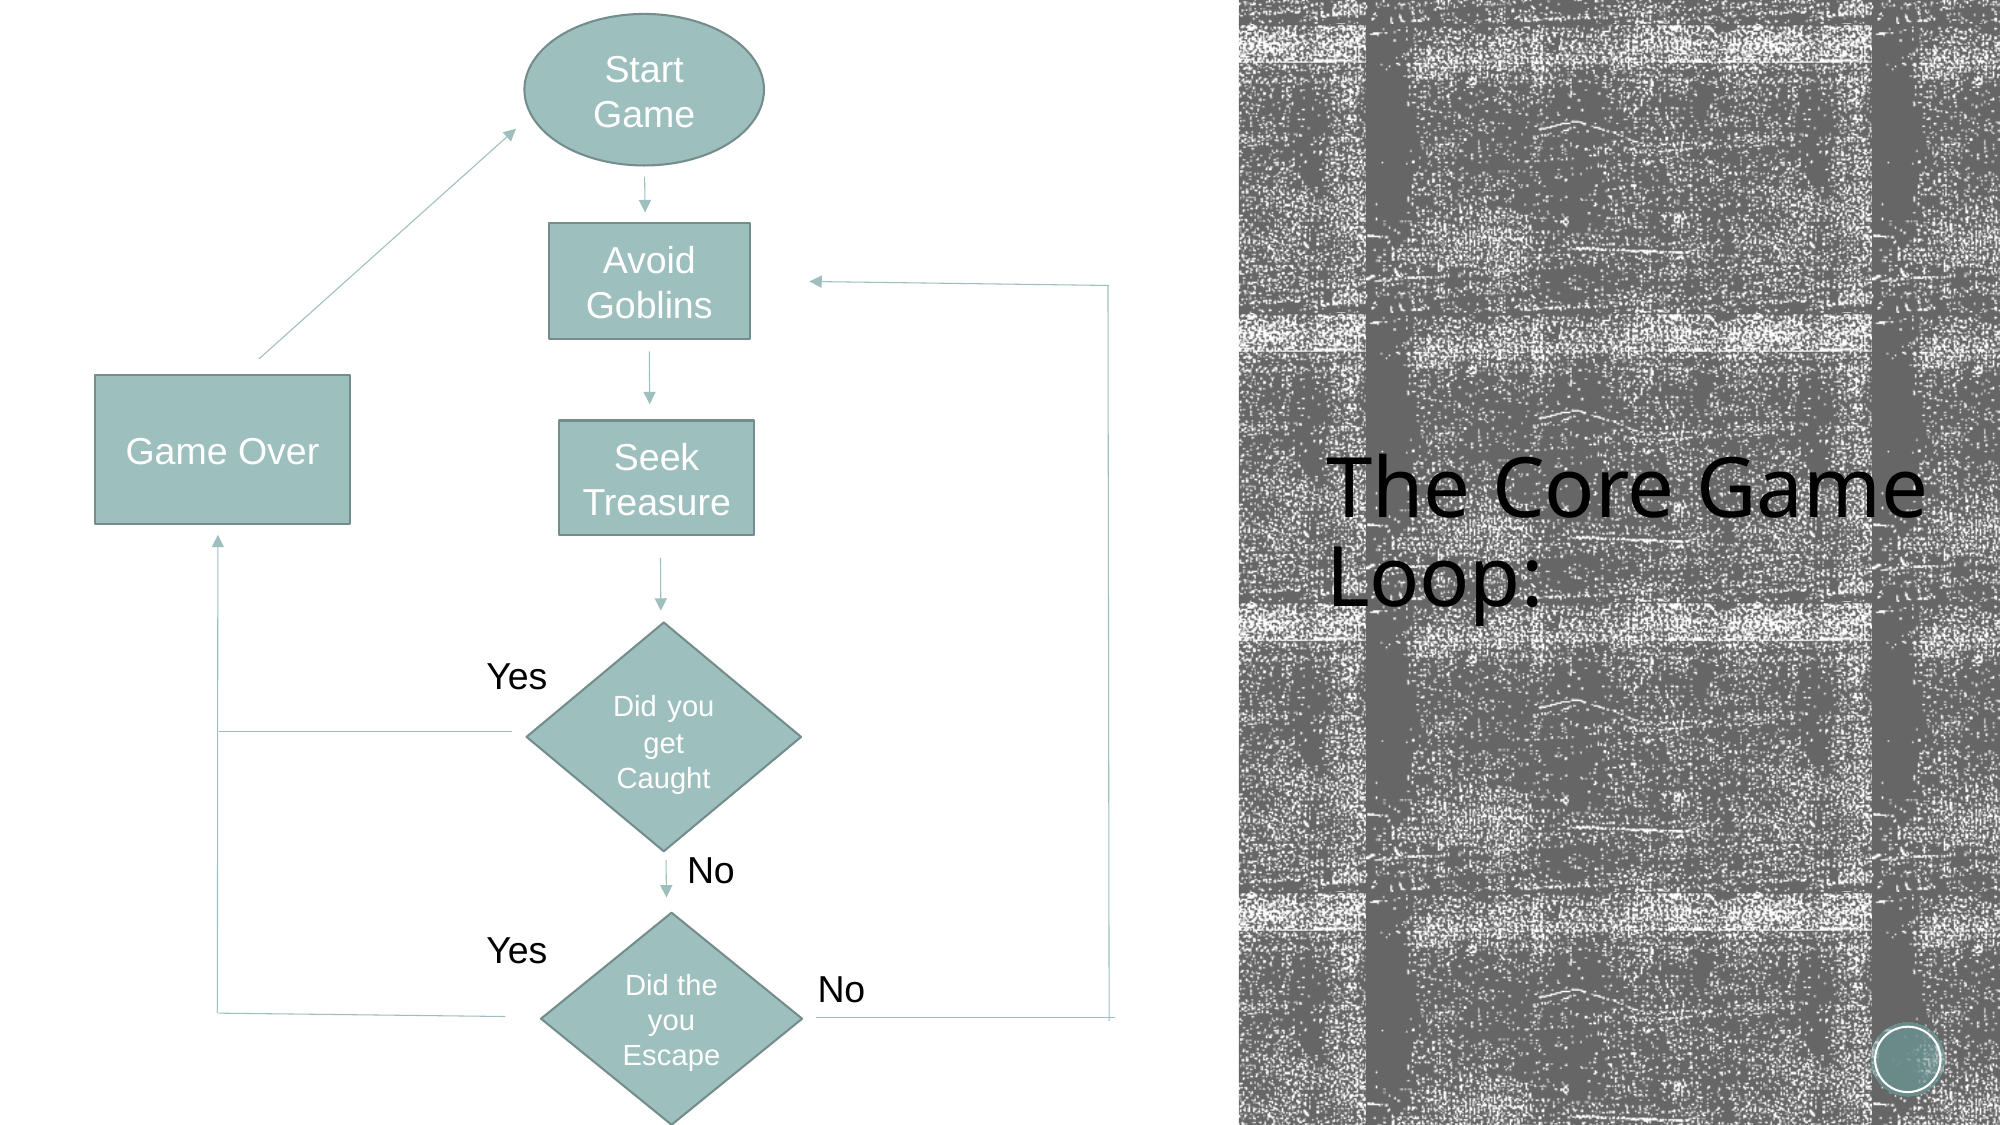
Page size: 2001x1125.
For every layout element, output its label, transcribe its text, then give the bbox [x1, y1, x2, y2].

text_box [1872, 1025, 1944, 1096]
text_box Seek Treasure [558, 419, 755, 536]
text_box Start Game [523, 12, 766, 167]
text_box No [671, 838, 762, 899]
text_box [1238, 0, 2000, 1125]
text_box Avoid Goblins [548, 222, 751, 340]
text_box No [802, 957, 937, 1018]
text_box Yes [471, 918, 606, 979]
text_box Game Over [94, 374, 351, 525]
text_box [261, 131, 514, 357]
text_box [1293, 347, 1311, 1013]
title The Core Game Loop: [1311, 32, 1945, 1038]
text_box Did the you Escape [539, 911, 804, 1125]
text_box Yes [471, 644, 606, 705]
text_box Did you get Caught [525, 621, 803, 853]
